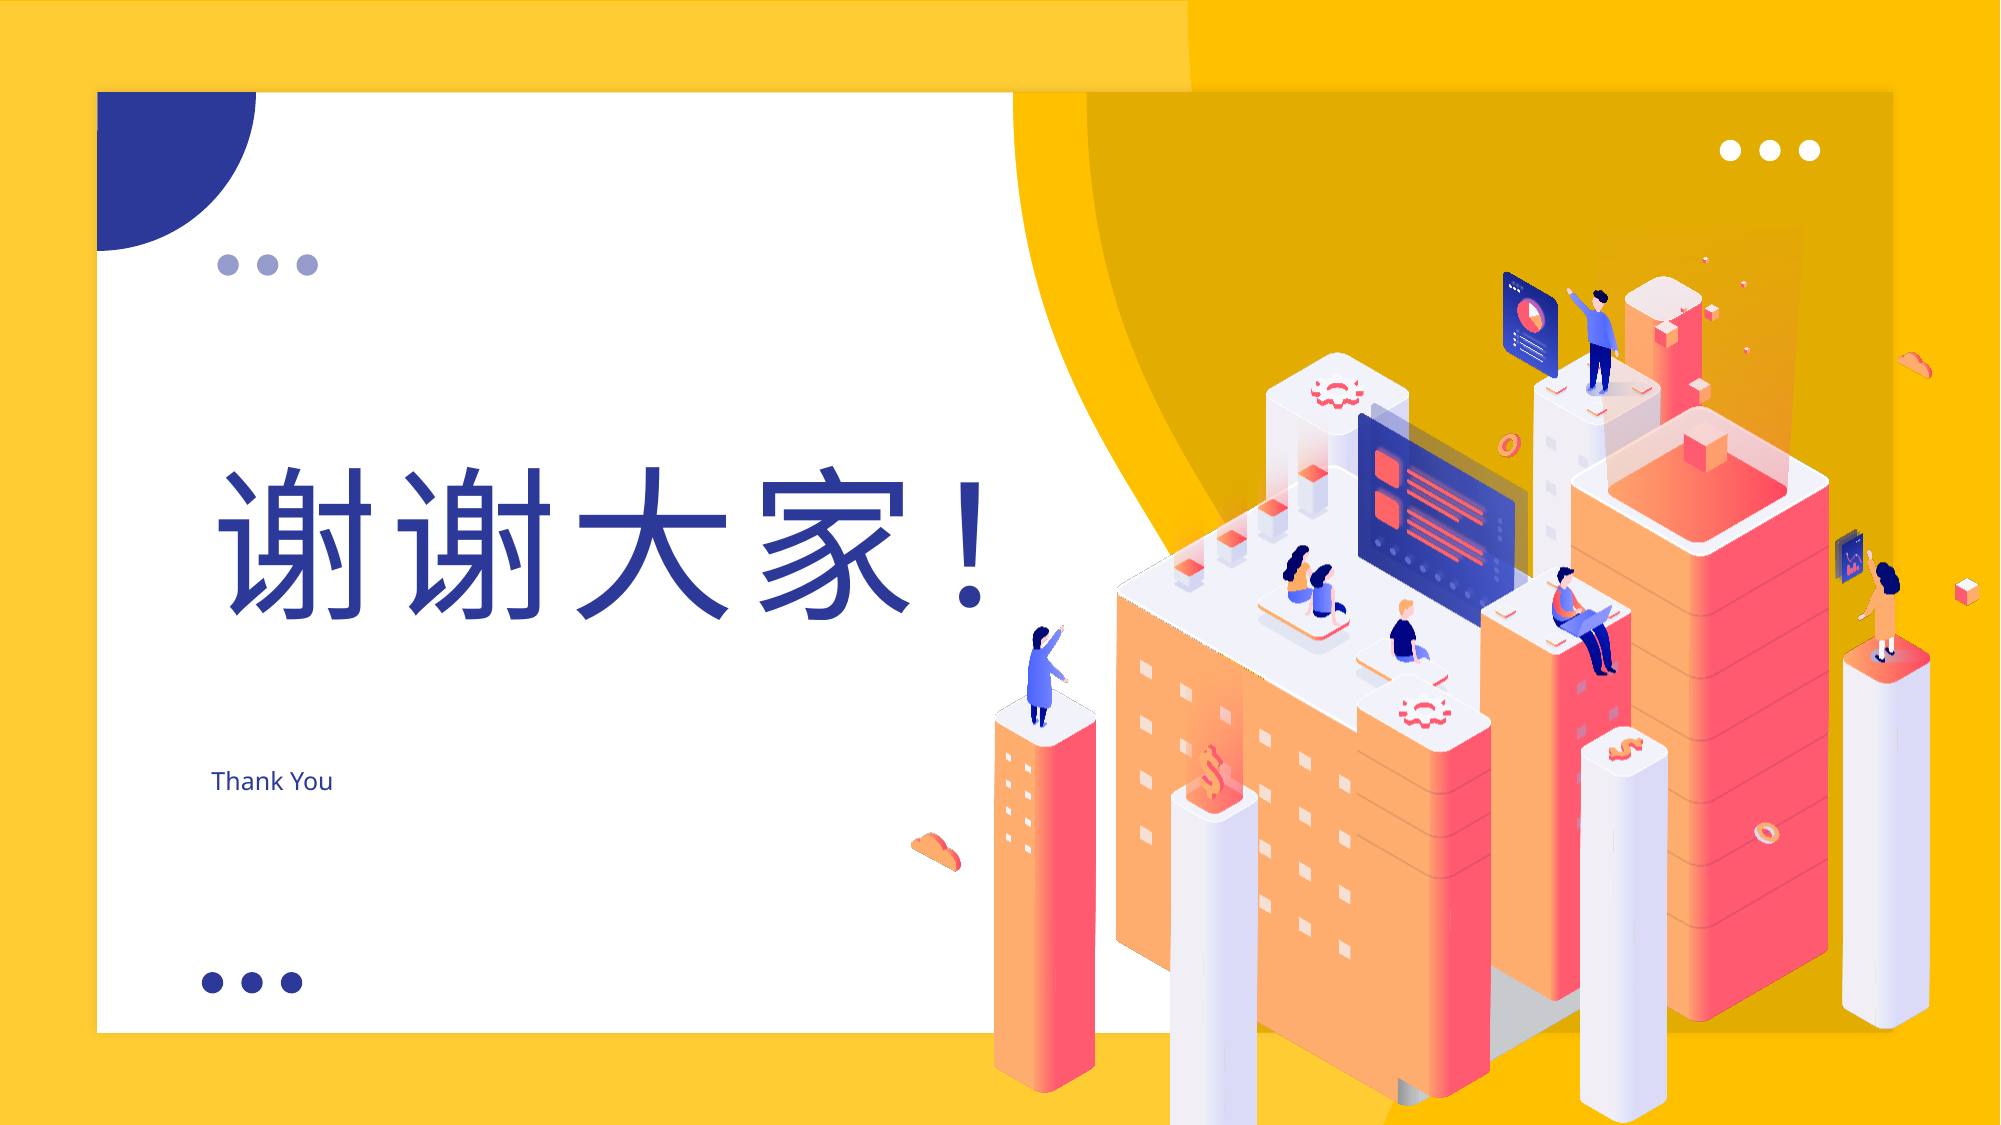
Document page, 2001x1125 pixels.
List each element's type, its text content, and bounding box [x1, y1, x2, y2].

text_box Thank You [196, 758, 975, 803]
picture [911, 226, 1979, 1125]
text_box 谢谢大家！ [196, 433, 996, 649]
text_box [217, 254, 318, 276]
